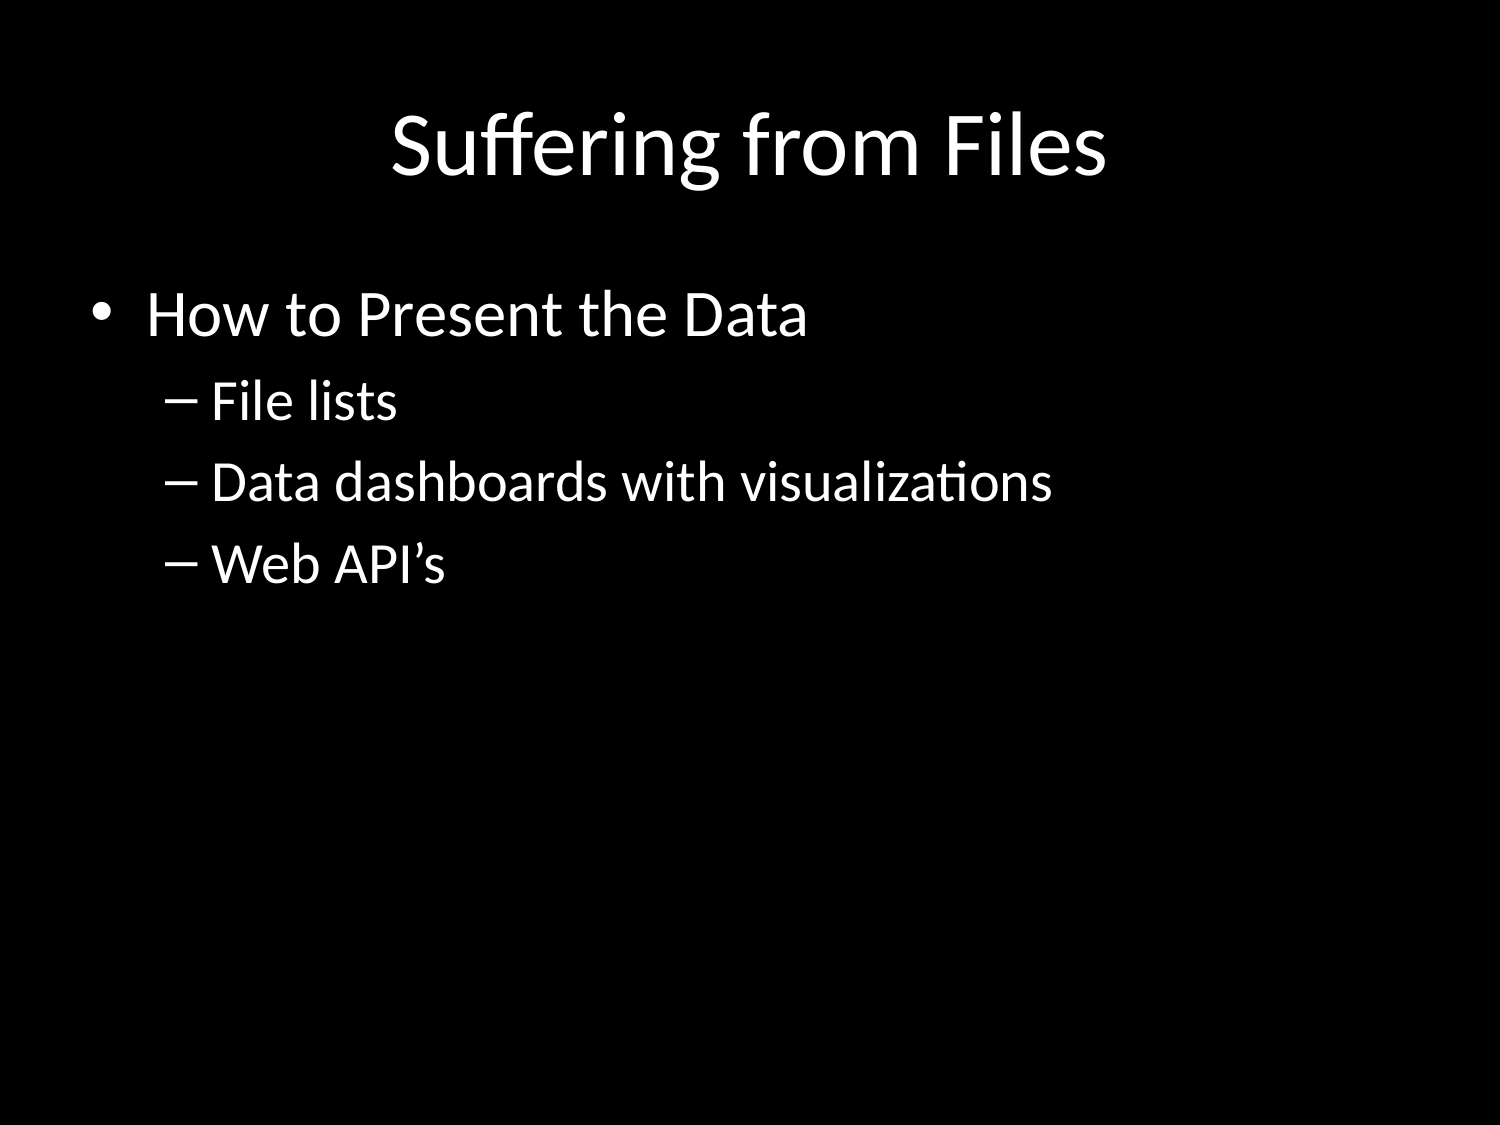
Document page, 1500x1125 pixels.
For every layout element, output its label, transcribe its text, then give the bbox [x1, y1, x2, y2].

list How to Present the Data File lists Data dashboards with visualizations Web API’s [75, 262, 1425, 1005]
title Suffering from Files [75, 45, 1425, 233]
